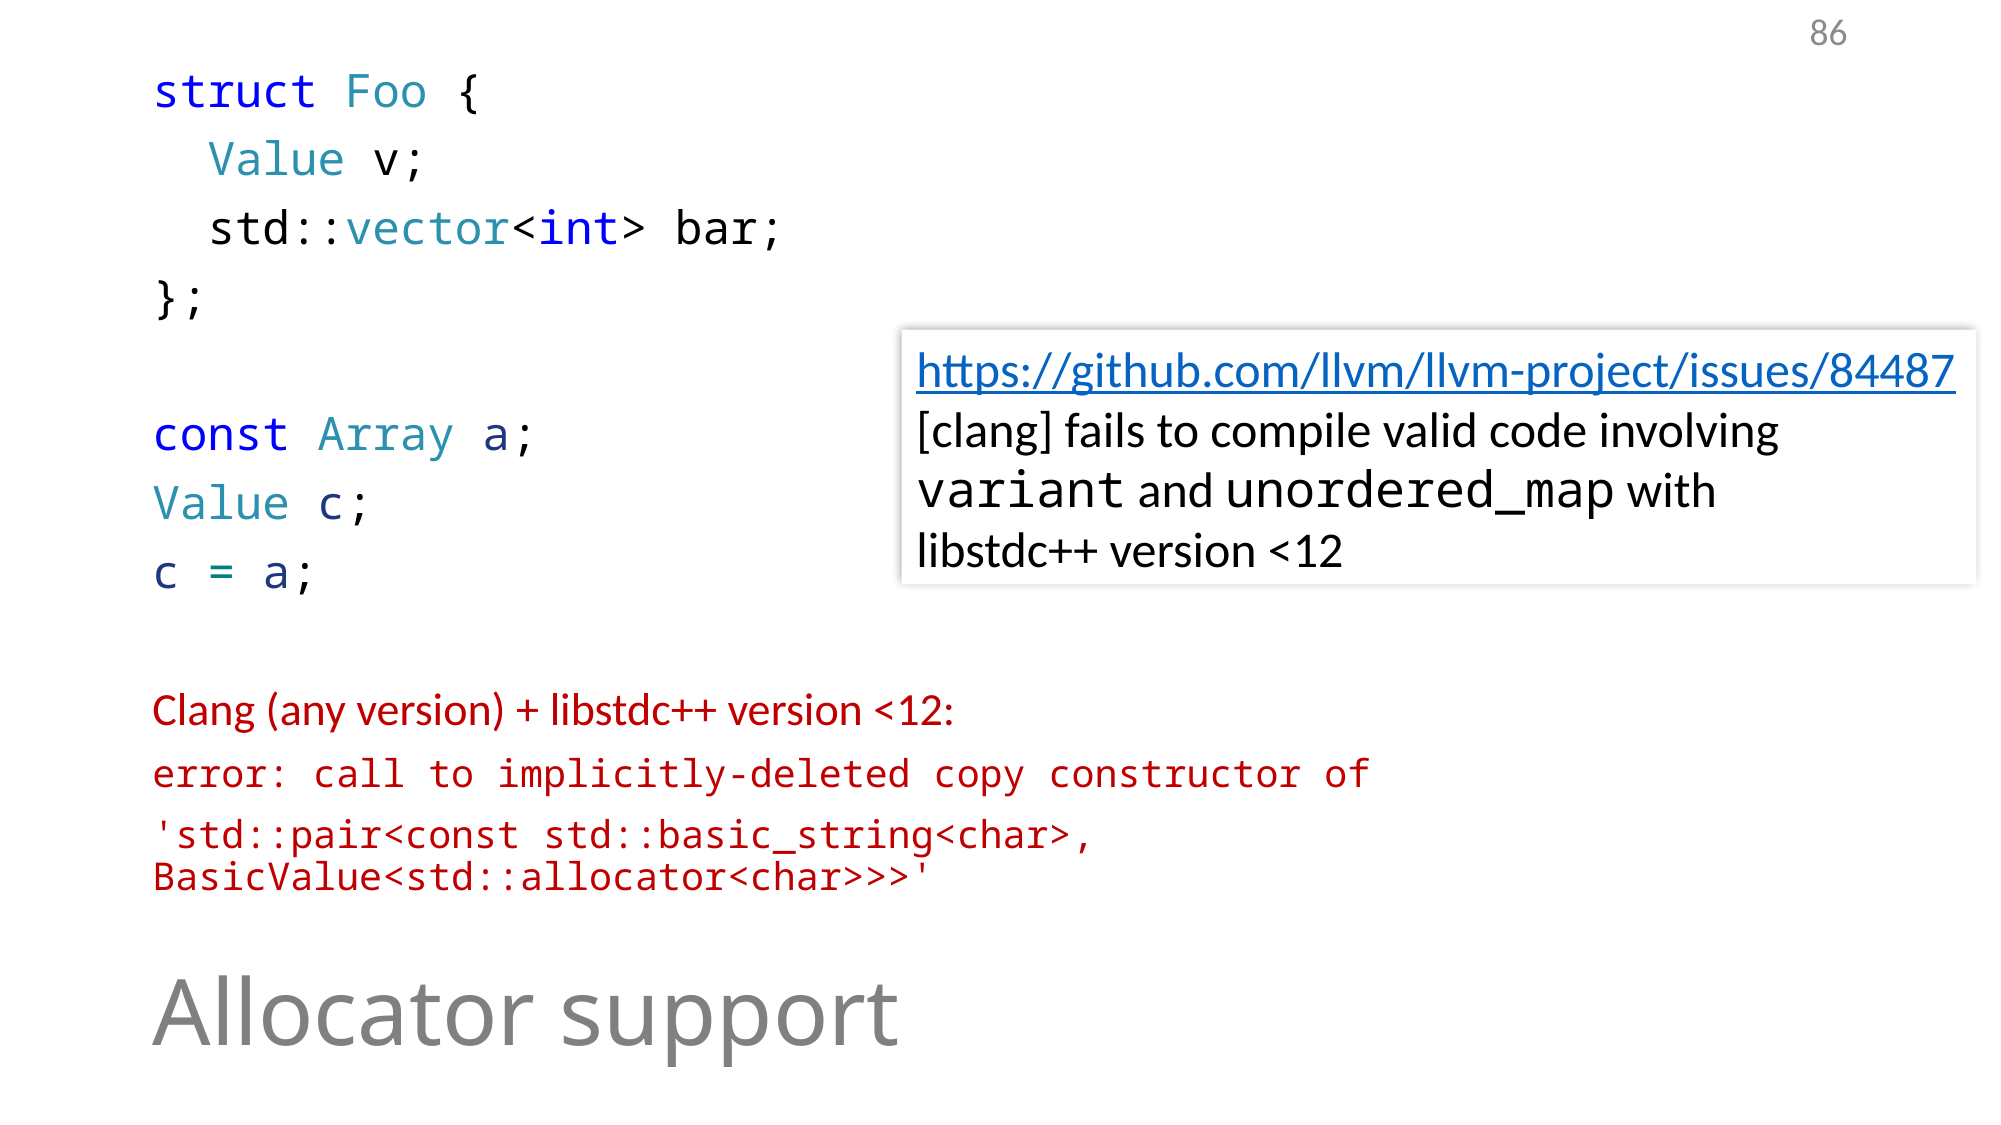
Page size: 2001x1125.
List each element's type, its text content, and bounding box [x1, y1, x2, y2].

title Allocator support [137, 908, 1863, 1125]
slide_number 85 [1412, 0, 1863, 60]
list struct Foo { Value v; std::vector<int> bar; }; const Array a; Value c; c = a; Clang (any version) + libstdc++ version <12: error: call to implicitly-deleted copy constructor of 'std::pair<const std::basic_string<char>, BasicValue<std::allocator<char>>>' [137, 59, 1863, 908]
text_box https://github.com/llvm/llvm-project/issues/84487 [clang] fails to compile valid code involving variant and unordered_map with libstdc++ version <12 [901, 329, 1977, 585]
